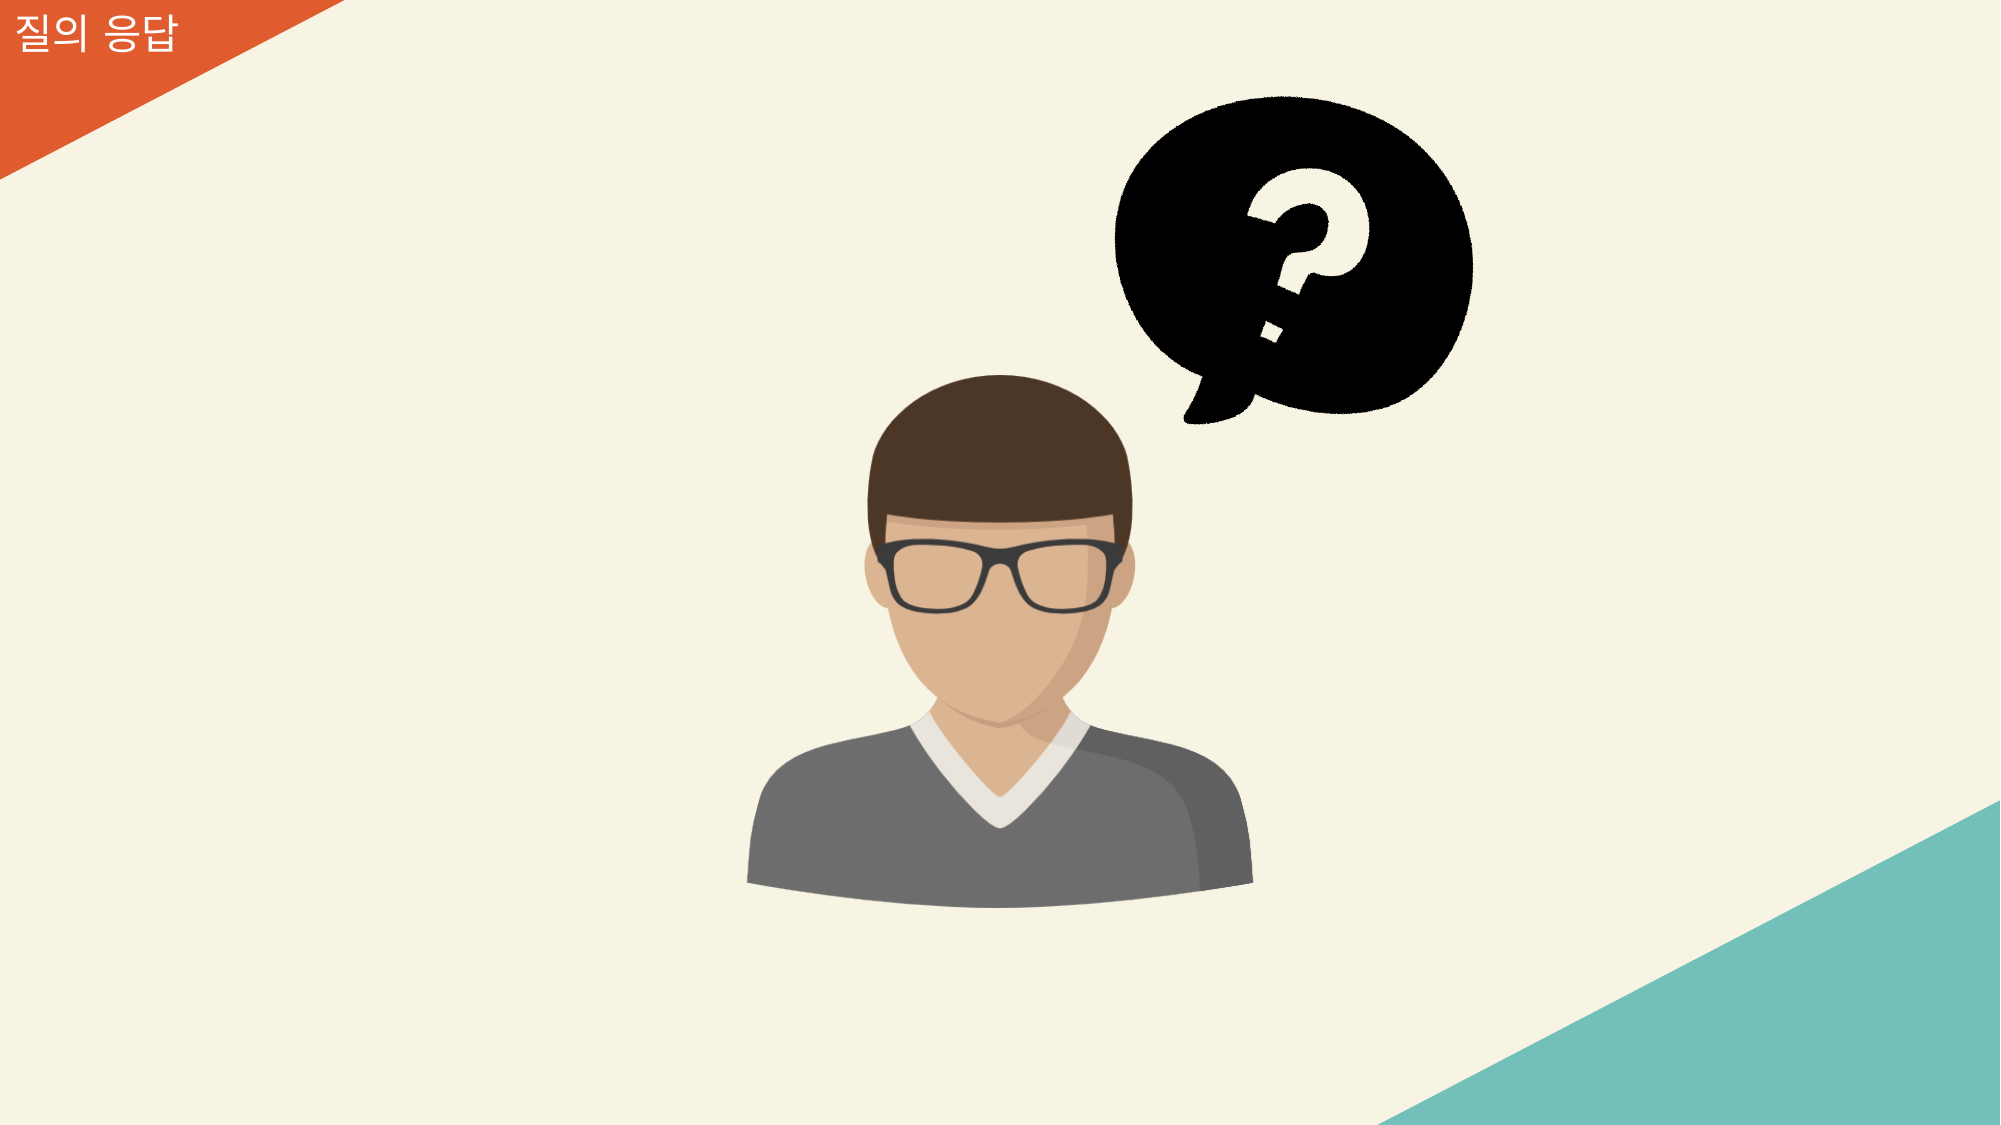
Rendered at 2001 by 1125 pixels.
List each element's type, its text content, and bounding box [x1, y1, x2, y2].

text_box [1376, 799, 2000, 1125]
picture [734, 32, 1527, 908]
text_box [0, 0, 345, 181]
text_box 질의 응답 [0, 0, 195, 65]
